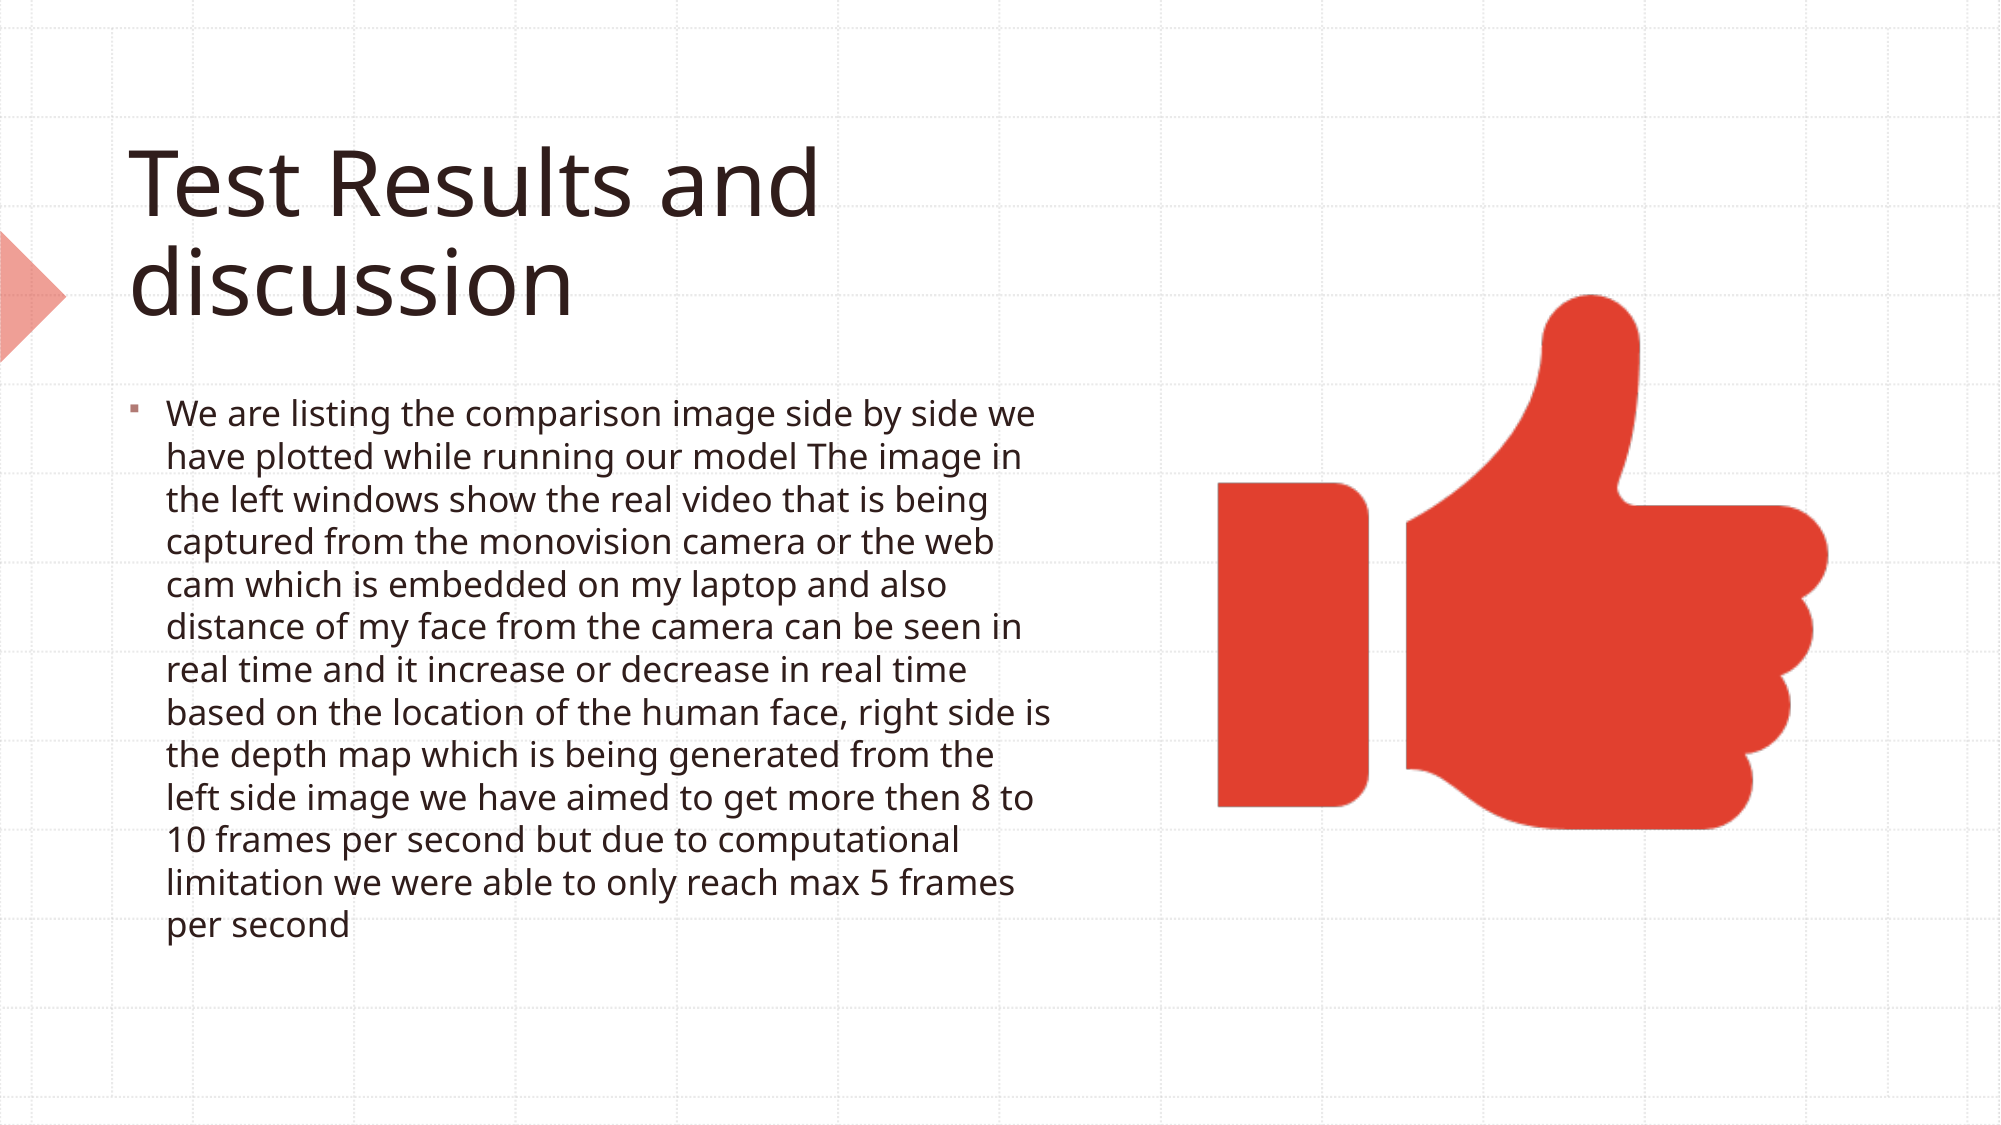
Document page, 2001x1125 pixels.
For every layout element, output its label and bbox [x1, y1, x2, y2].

picture [1162, 201, 1885, 925]
text_box [0, 0, 2000, 1125]
